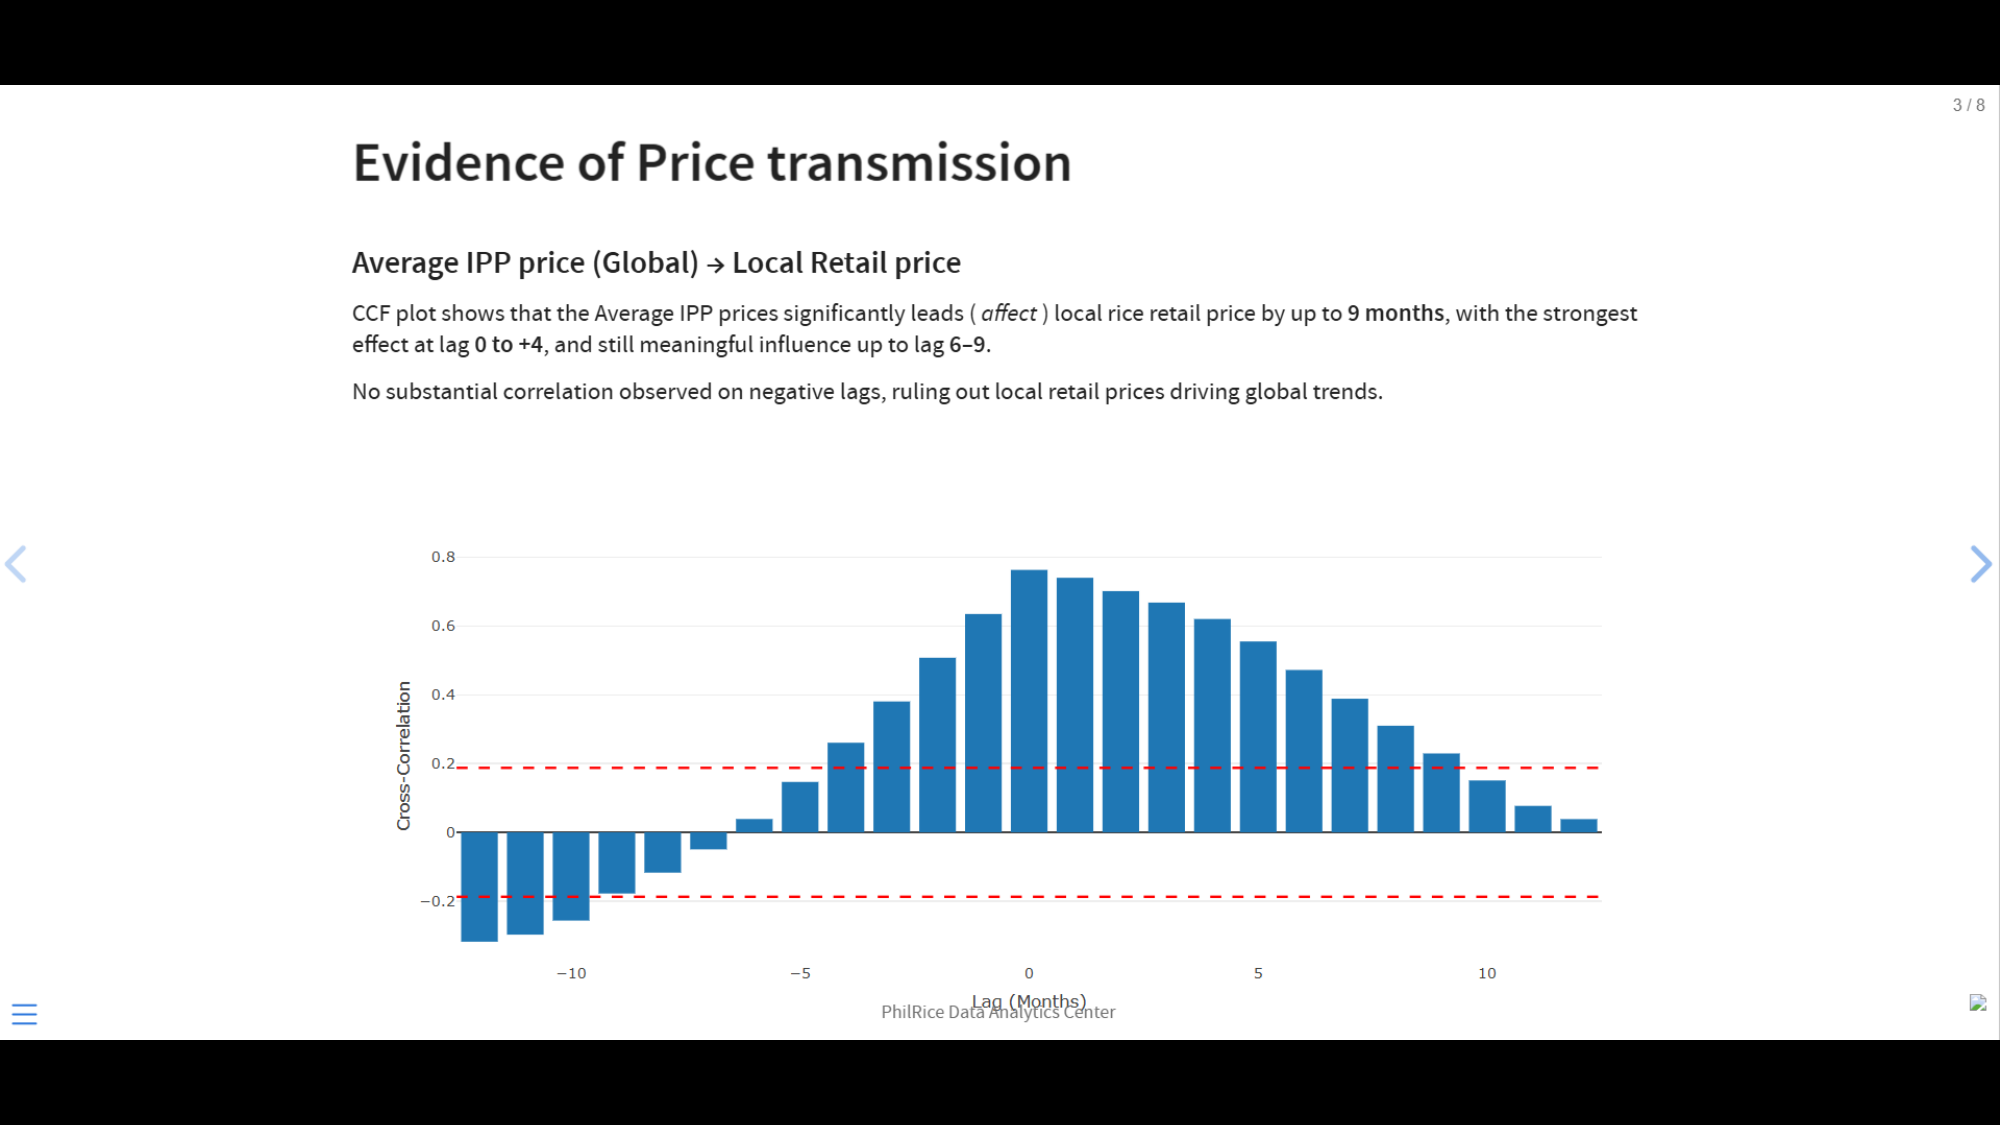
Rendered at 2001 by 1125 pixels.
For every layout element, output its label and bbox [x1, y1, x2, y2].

picture [0, 85, 2000, 1040]
